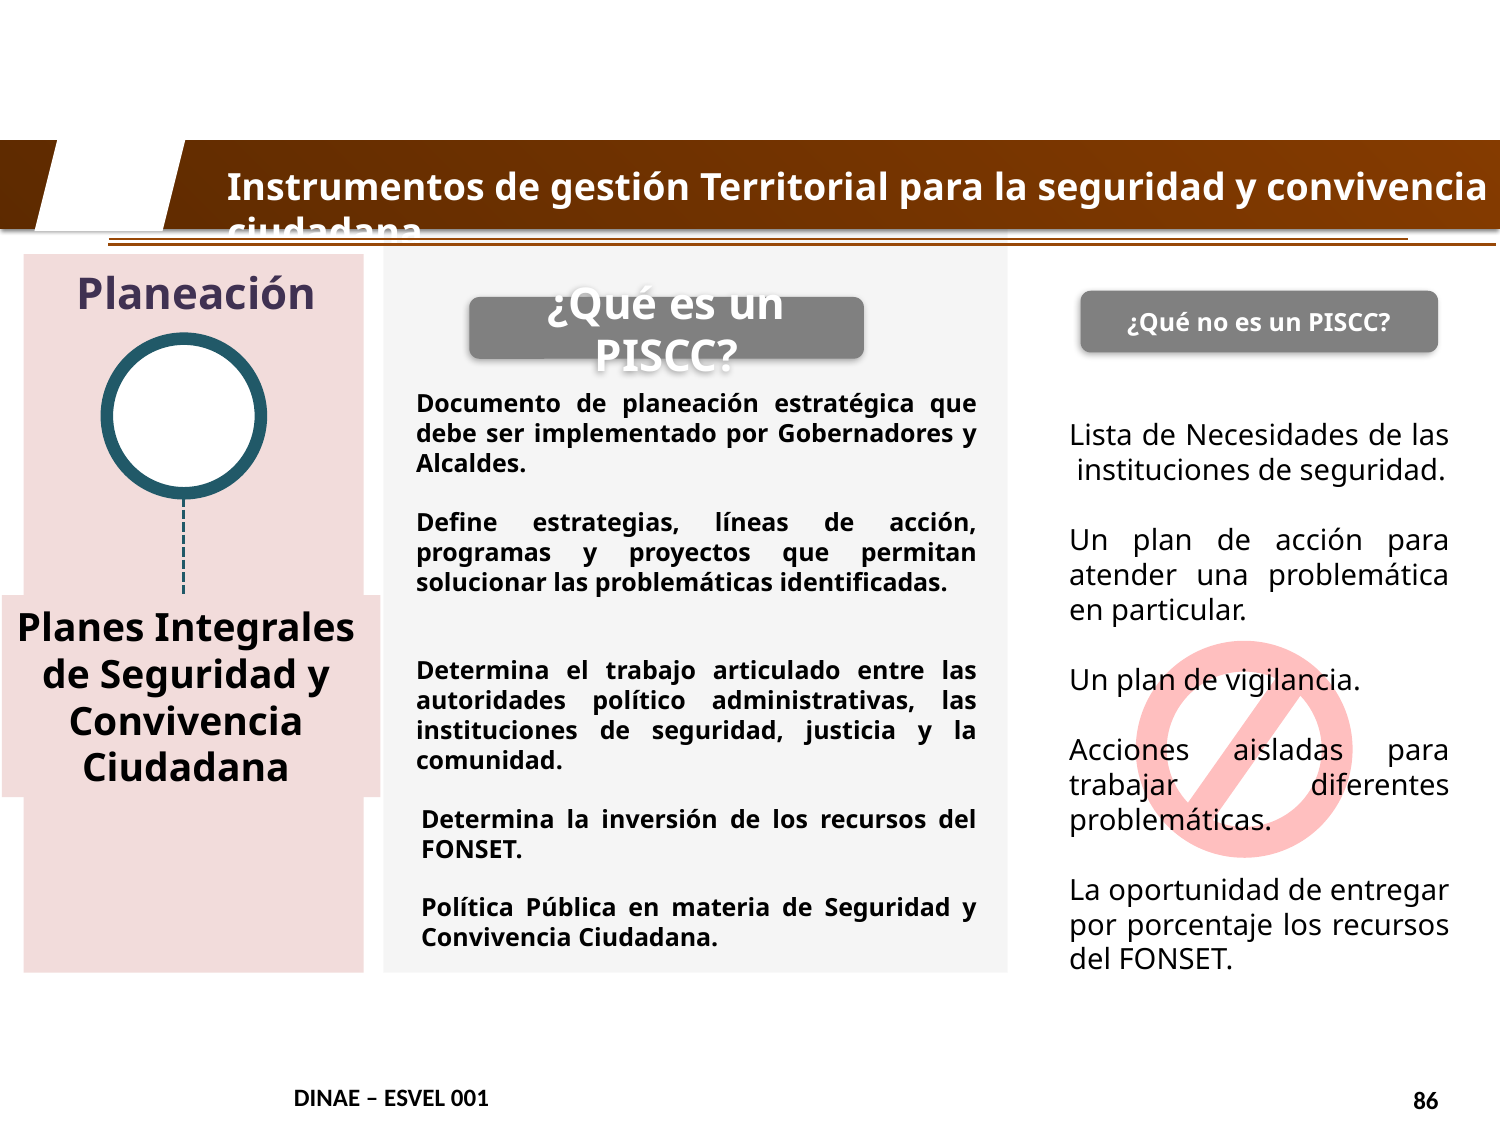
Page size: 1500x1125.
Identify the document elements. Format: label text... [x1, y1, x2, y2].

text_box Planeación [62, 258, 332, 326]
text_box Determina la inversión de los recursos del FONSET. [406, 796, 993, 871]
text_box ¿Qué es un PISCC? [469, 296, 864, 359]
text_box [22, 252, 366, 595]
text_box Política Pública en materia de Seguridad y Convivencia Ciudadana. [406, 884, 993, 959]
text_box Determina el trabajo articulado entre las autoridades político administrativas, las instituciones de seguridad, justicia y la comunidad. [401, 647, 993, 782]
text_box Planes Integrales de Seguridad y Convivencia Ciudadana [1, 595, 381, 798]
text_box [381, 252, 1010, 975]
text_box [22, 798, 366, 975]
text_box Lista de Necesidades de las instituciones de seguridad. Un plan de acción para atender una problemática en particular. Un plan de vigilancia. Acciones aisladas para trabajar diferentes problemáticas. La oportunidad de entregar por porcentaje los recursos del FONSET. [1054, 408, 1465, 1006]
text_box ¿Qué no es un PISCC? [1080, 290, 1439, 353]
text_box Define estrategias, líneas de acción, programas y proyectos que permitan solucionar las problemáticas identificadas. [401, 498, 993, 604]
text_box Documento de planeación estratégica que debe ser implementado por Gobernadores y Alcaldes. [401, 380, 993, 485]
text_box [106, 338, 262, 494]
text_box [0, 138, 1500, 245]
